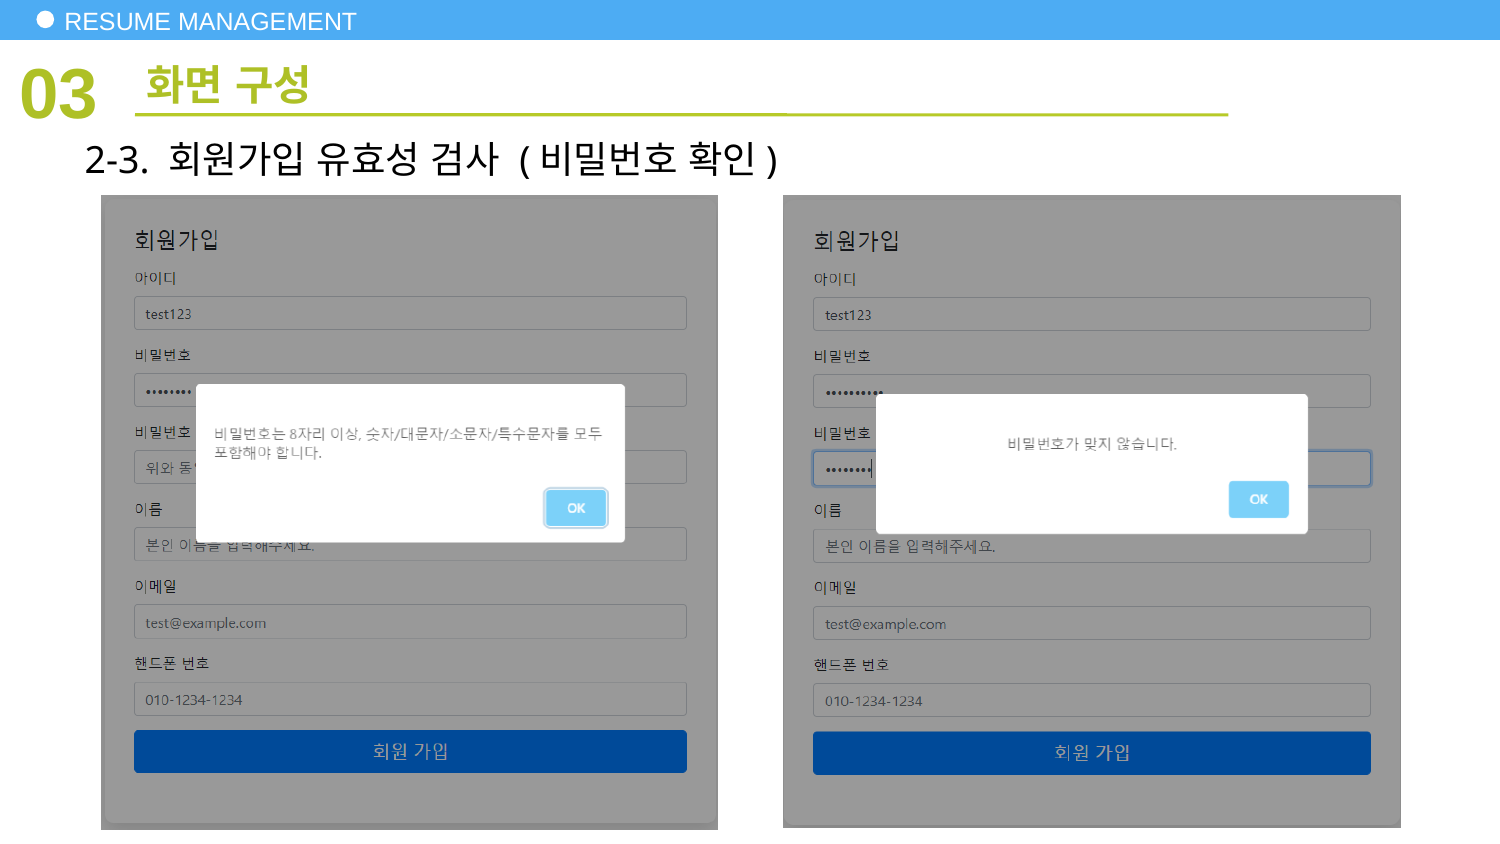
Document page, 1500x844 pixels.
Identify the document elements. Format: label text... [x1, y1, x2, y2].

picture [101, 195, 718, 831]
text_box 2-3. 회원가입 유효성 검사 (비밀번호 확인) [69, 128, 1330, 189]
text_box 03 [6, 41, 1324, 119]
text_box 화면 구성 [133, 52, 1452, 107]
picture [783, 195, 1401, 829]
title RESUME MANAGEMENT [51, 0, 517, 41]
